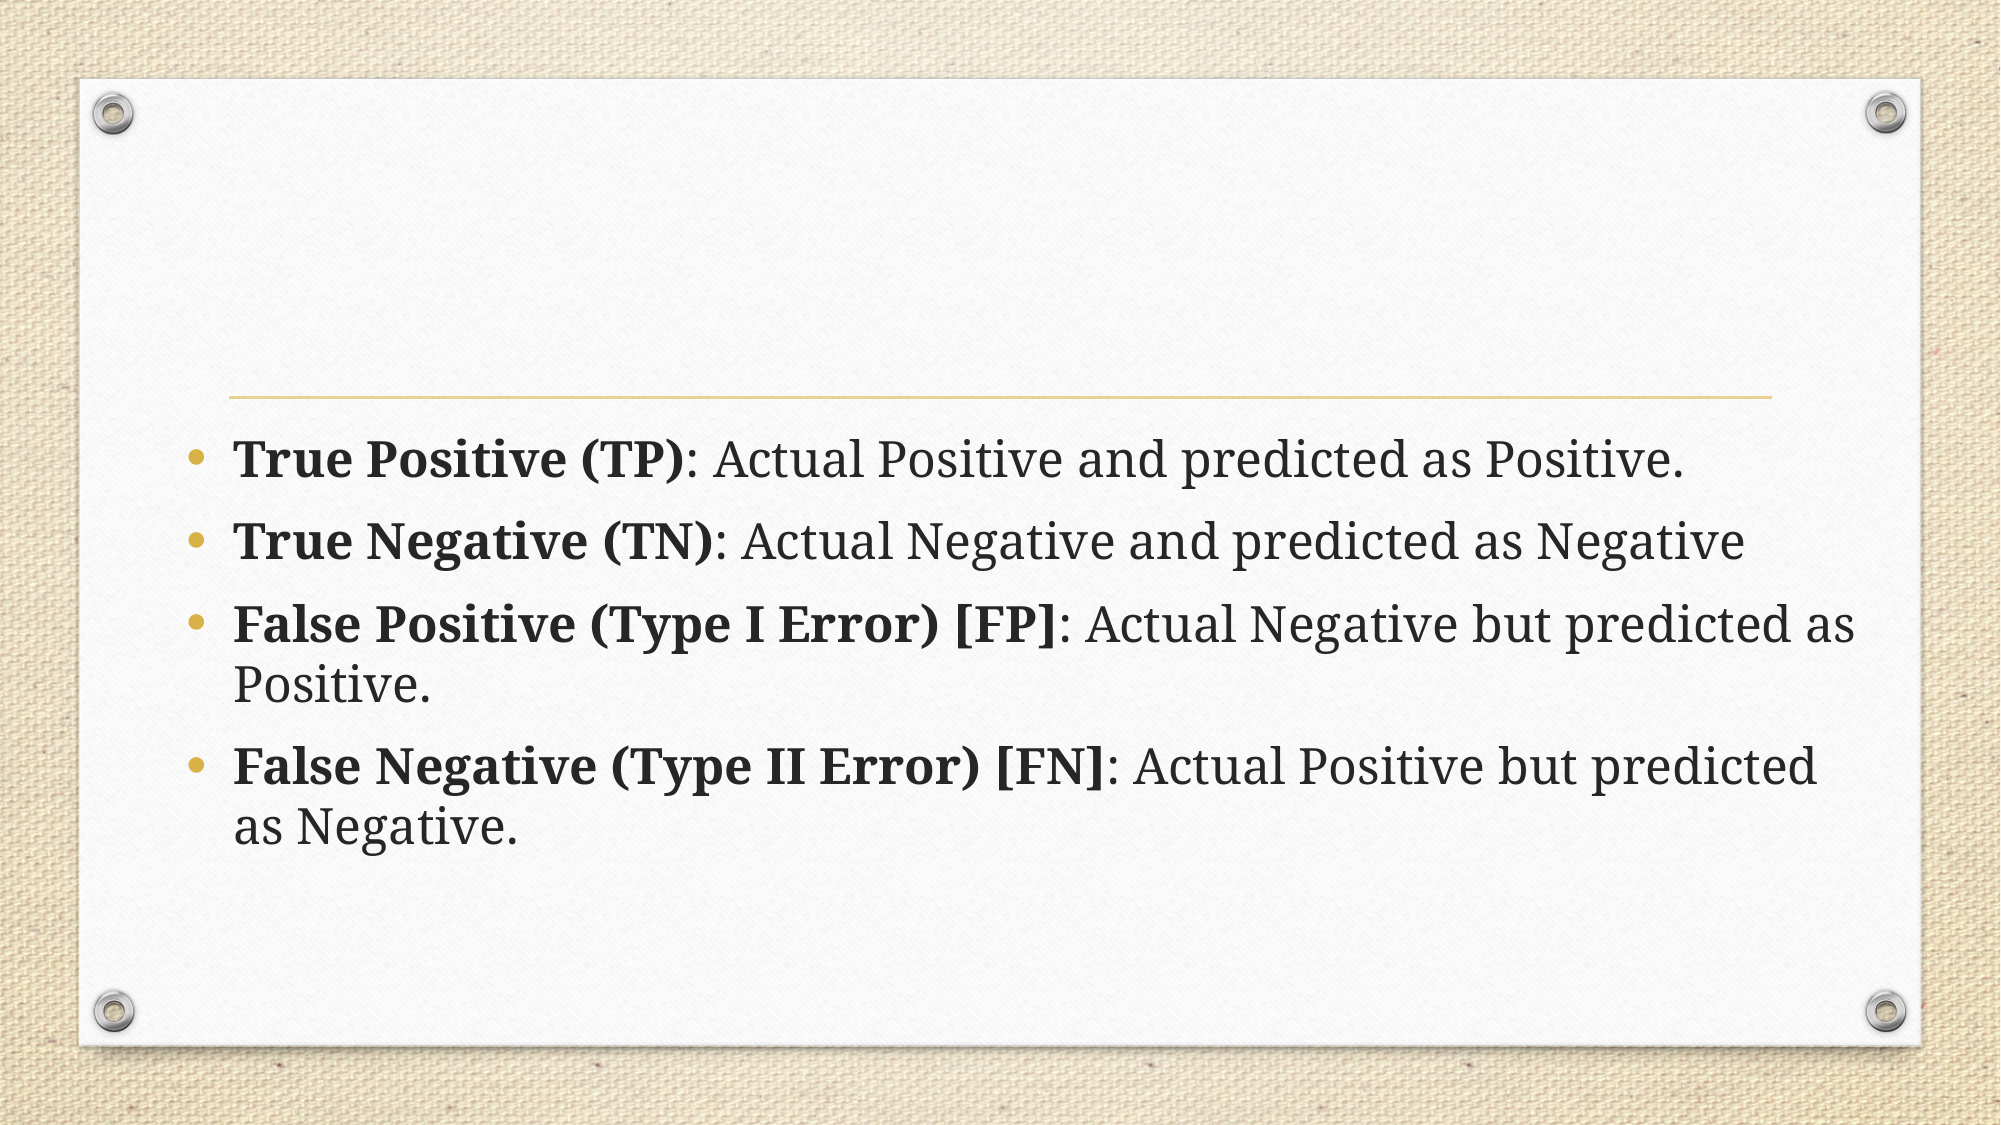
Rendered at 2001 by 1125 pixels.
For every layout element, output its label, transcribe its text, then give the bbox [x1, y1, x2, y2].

picture [0, 0, 2001, 1125]
list True Positive (TP): Actual Positive and predicted as Positive. True Negative (TN): Actual Negative and predicted as Negative False Positive (Type I Error) [FP]: Actual Negative but predicted as Positive. False Negative (Type II Error) [FN]: Actual Positive but predicted as Negative. [171, 419, 1880, 964]
